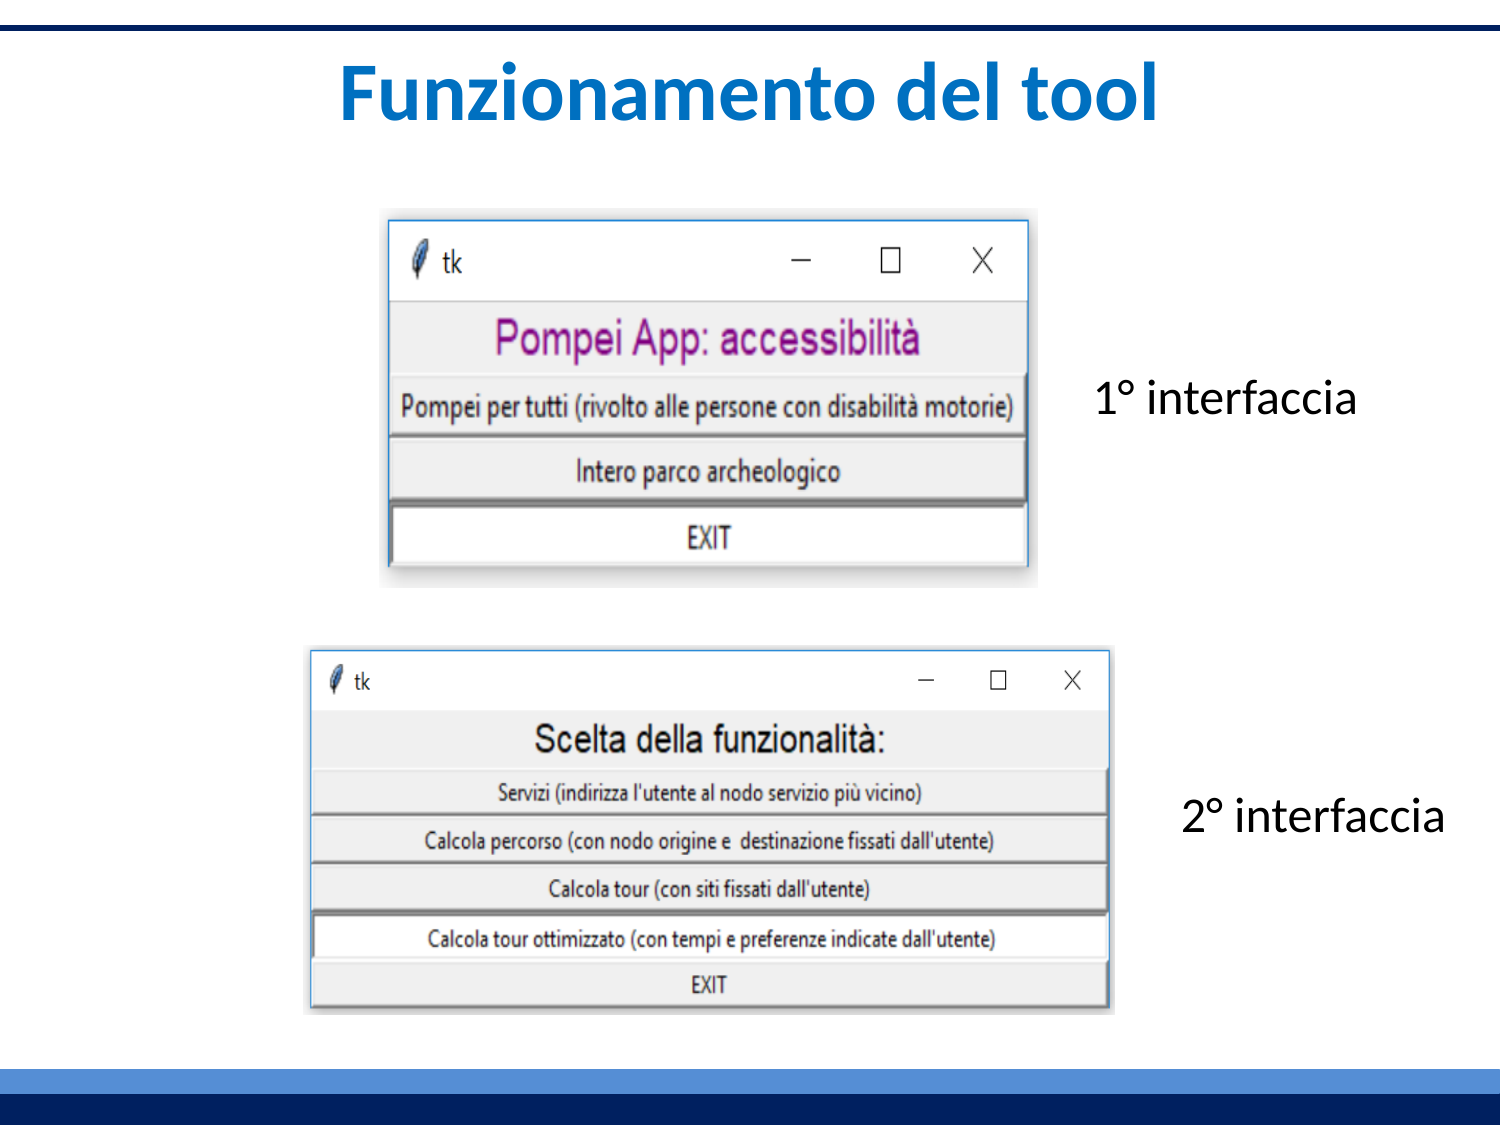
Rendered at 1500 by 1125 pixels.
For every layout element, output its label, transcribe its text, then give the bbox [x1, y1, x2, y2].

text_box Funzionamento del tool [177, 29, 1323, 190]
picture [379, 207, 1038, 589]
picture [302, 644, 1115, 1016]
text_box 2° interfaccia [1166, 775, 1462, 850]
text_box 1° interfaccia [1077, 356, 1374, 432]
